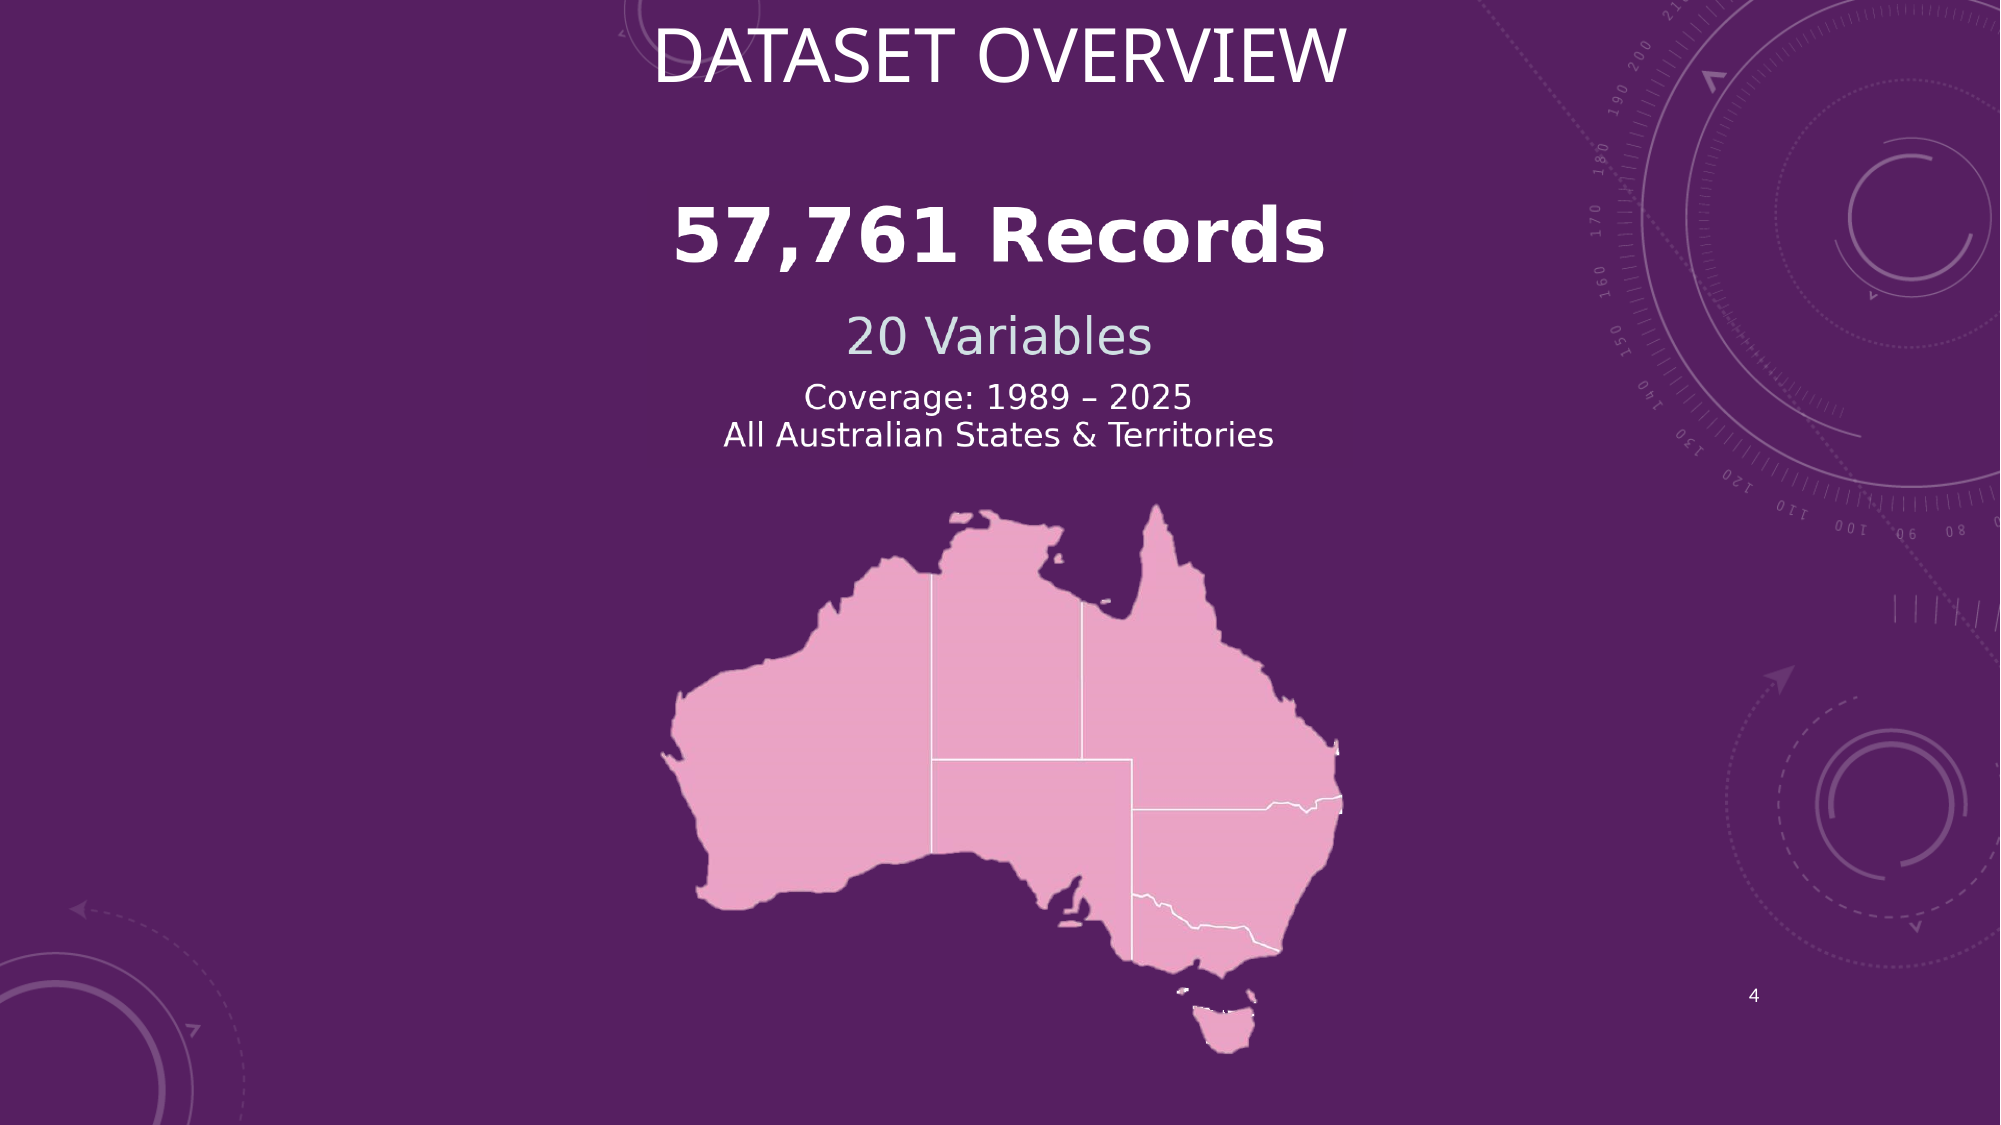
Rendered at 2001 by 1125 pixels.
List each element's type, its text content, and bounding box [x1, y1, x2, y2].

title Dataset overview [0, 0, 2000, 128]
picture [0, 128, 2000, 1125]
slide_number 4 [1684, 963, 1775, 1025]
